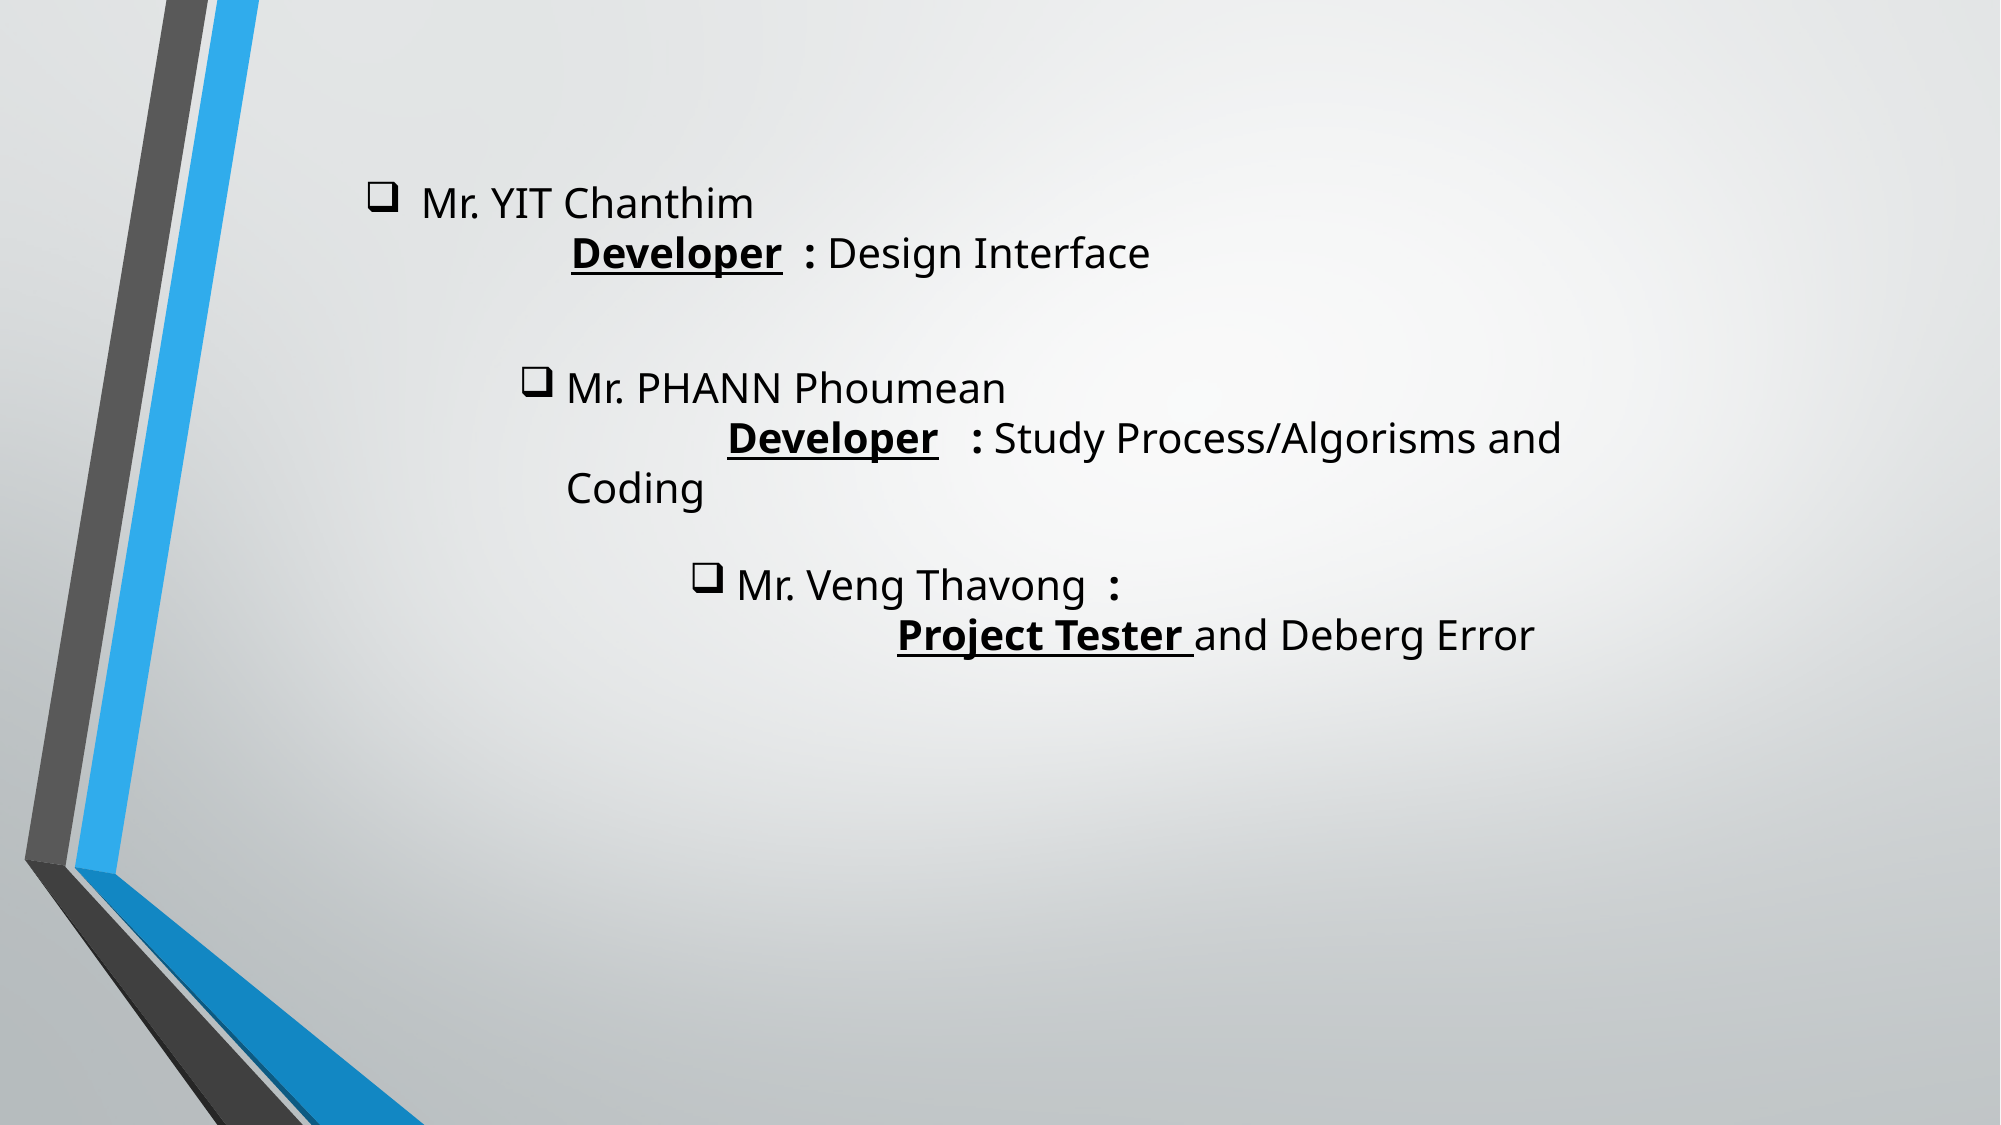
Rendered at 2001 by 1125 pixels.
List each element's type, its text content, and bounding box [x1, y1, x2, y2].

text_box Mr. PHANN Phoumean Developer : Study Process/Algorisms and Coding [504, 354, 1703, 520]
text_box Mr. Veng Thavong : Project Tester and Deberg Error [674, 551, 1630, 667]
title Mr. YIT Chanthim Developer : Design Interface [349, 91, 1236, 413]
